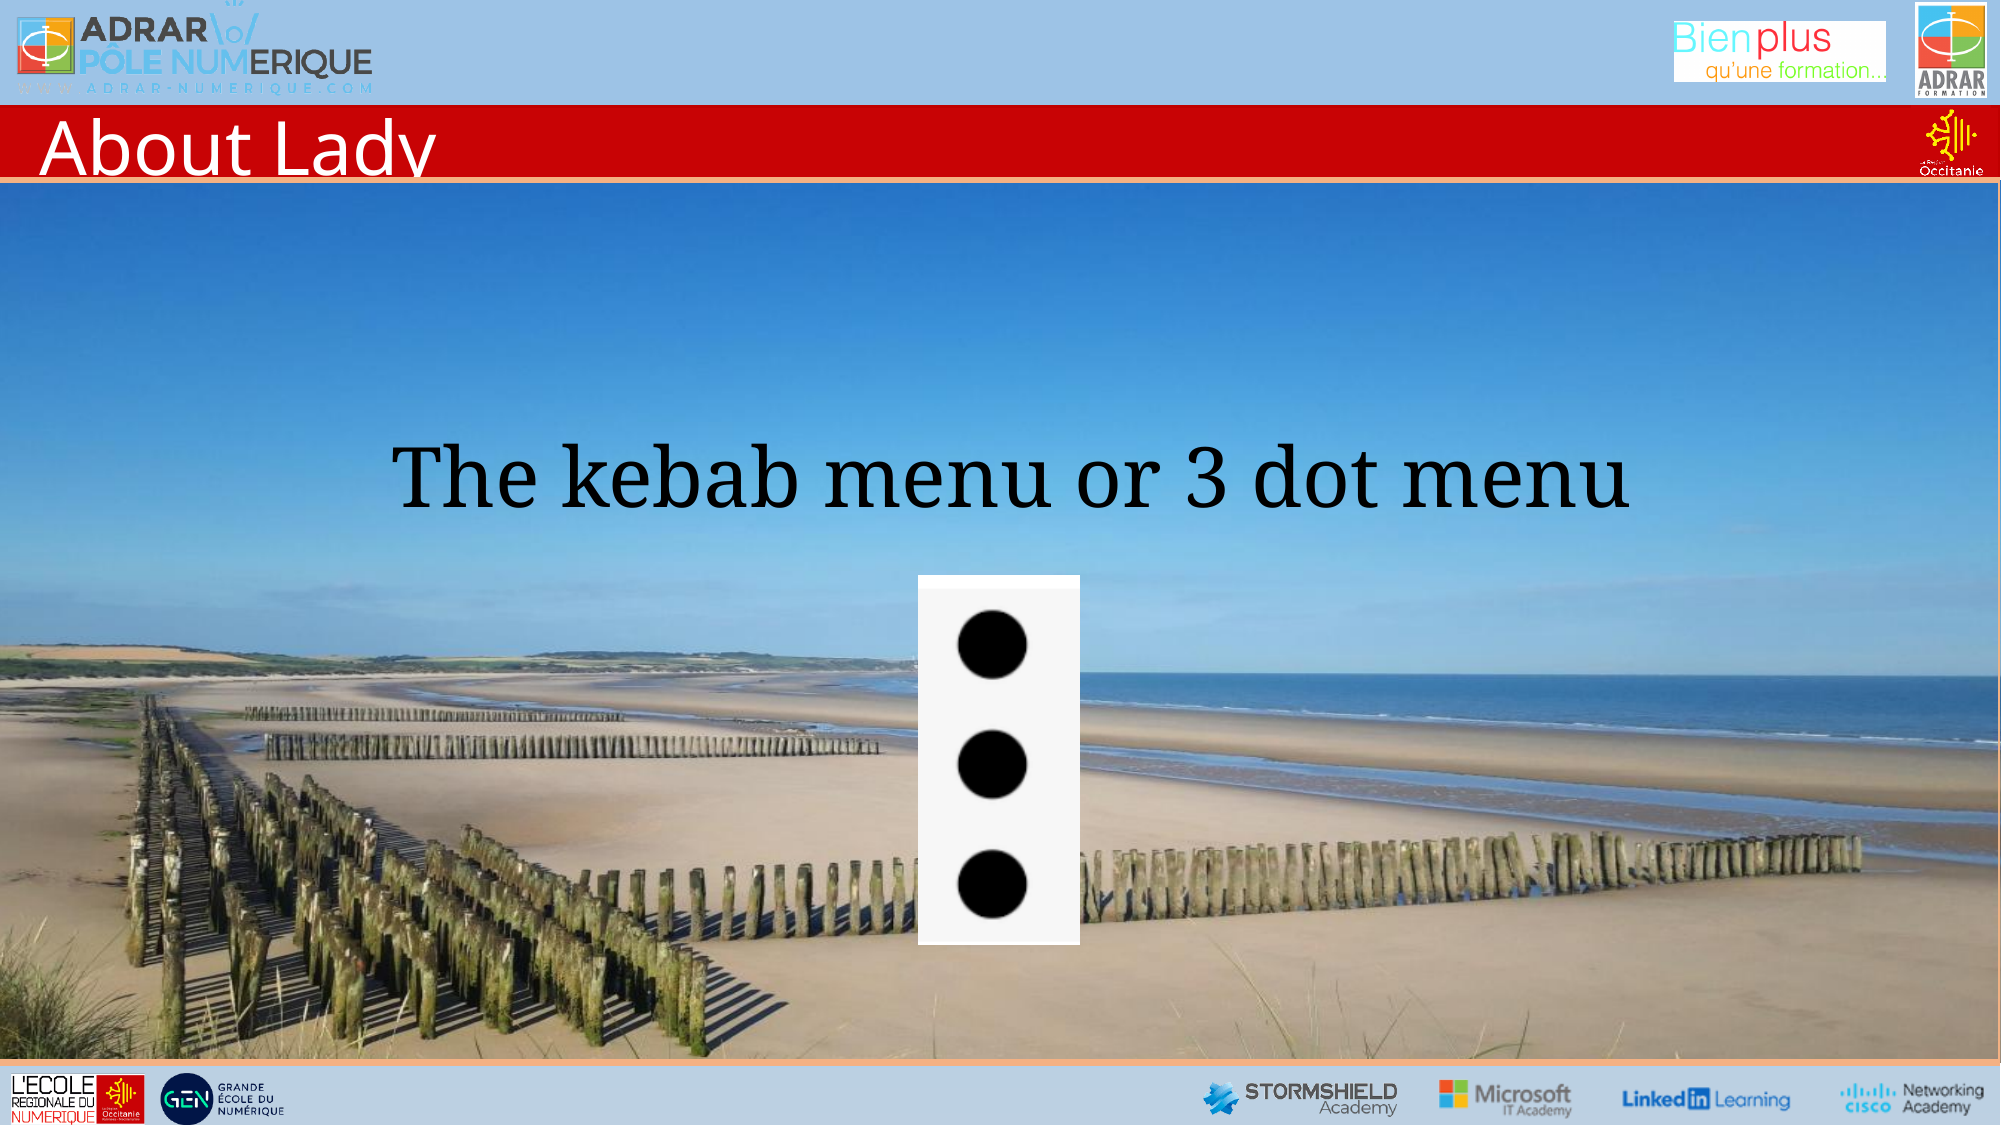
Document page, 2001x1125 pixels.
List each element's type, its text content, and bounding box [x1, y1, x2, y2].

picture [10, 1071, 145, 1125]
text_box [0, 0, 2000, 199]
text_box [290, 1067, 2000, 1125]
text_box [0, 199, 2000, 1063]
picture [918, 575, 1080, 945]
text_box [0, 1067, 155, 1125]
text_box The kebab menu or 3 dot menu [264, 417, 1781, 532]
picture [155, 1063, 290, 1125]
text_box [1202, 1068, 1990, 1125]
